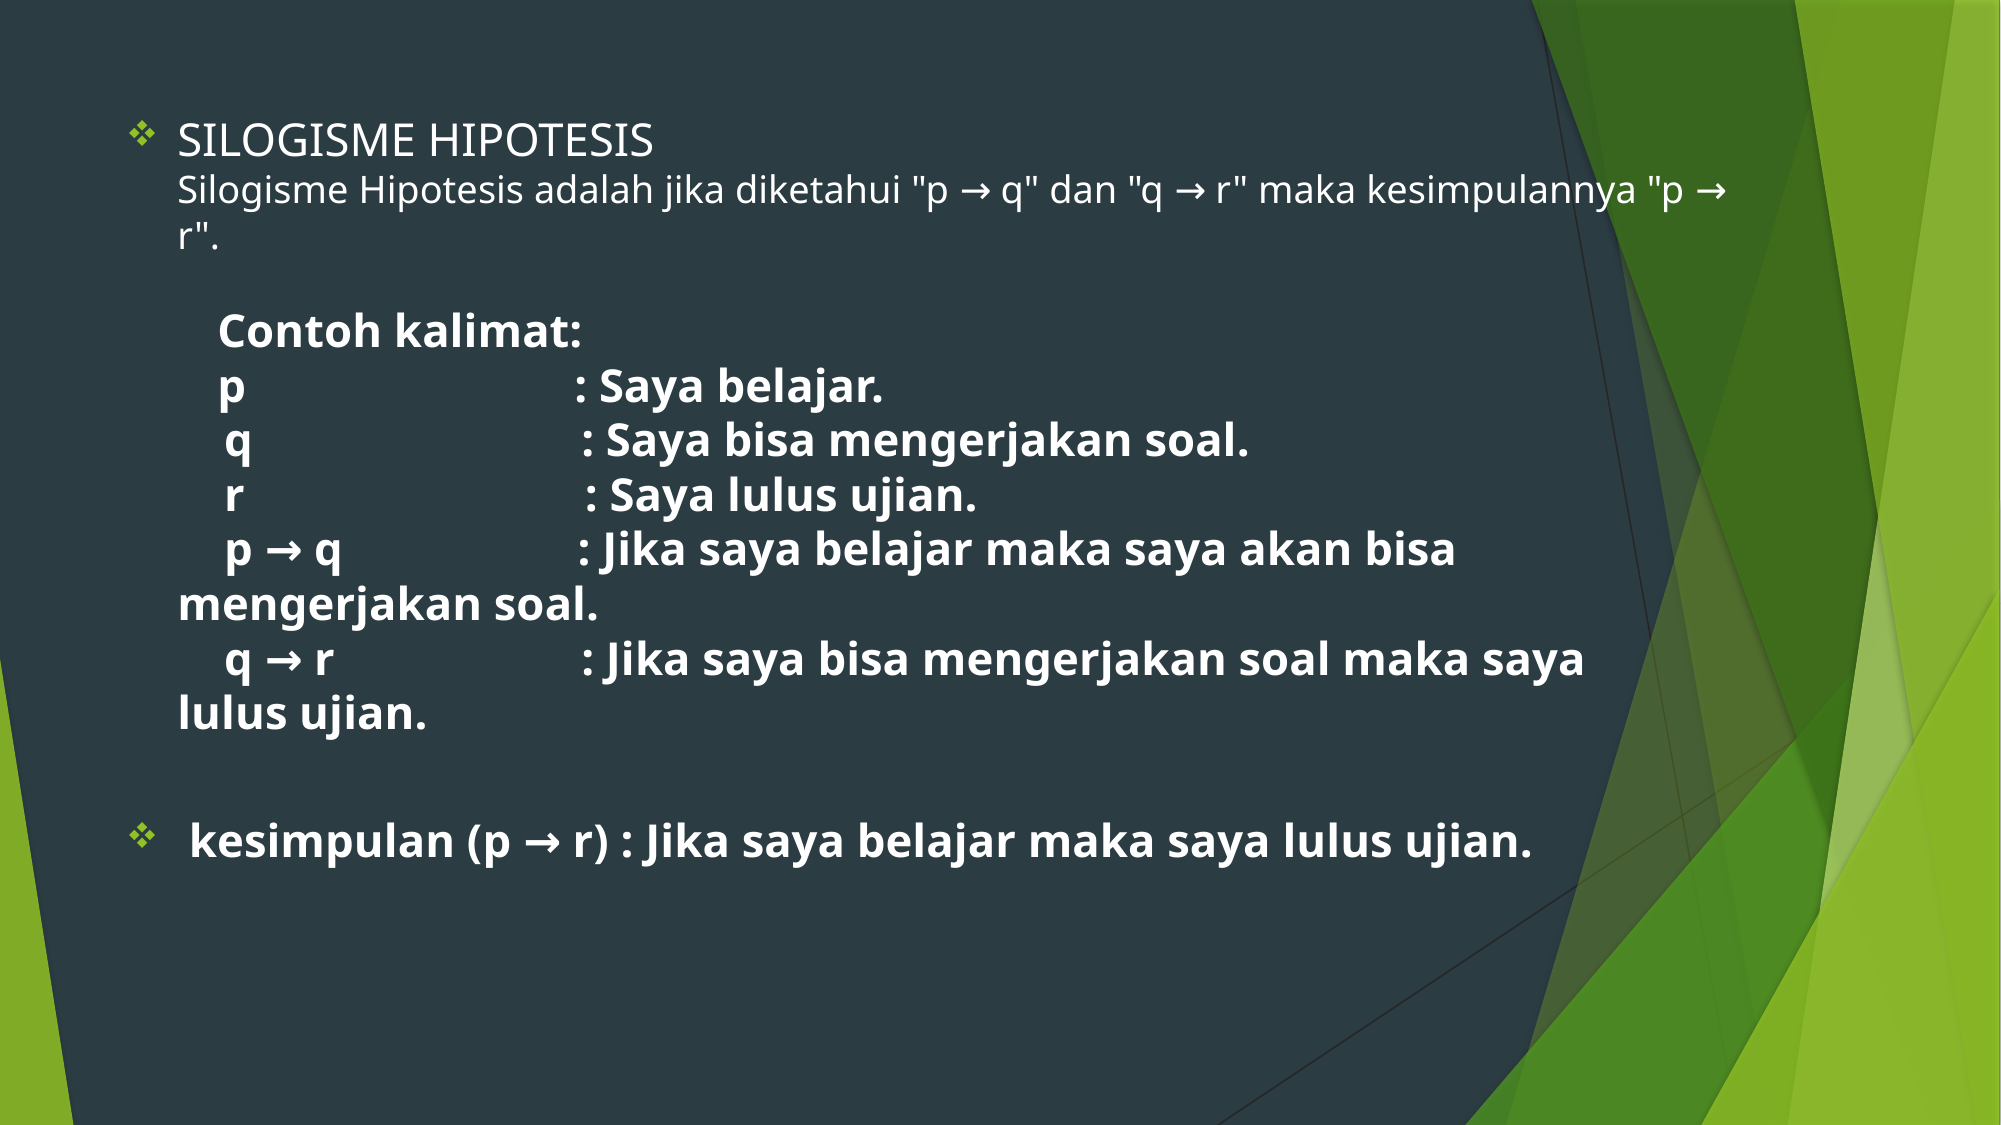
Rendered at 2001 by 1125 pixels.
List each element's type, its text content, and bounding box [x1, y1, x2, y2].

list SILOGISME HIPOTESIS Silogisme Hipotesis adalah jika diketahui "p → q" dan "q → r" maka kesimpulannya "p → r". Contoh kalimat: p : Saya belajar. q : Saya bisa mengerjakan soal. r : Saya lulus ujian. p → q : Jika saya belajar maka saya akan bisa mengerjakan soal. q → r : Jika saya bisa mengerjakan soal maka saya lulus ujian. kesimpulan (p → r) : Jika saya belajar maka saya lulus ujian. [111, 103, 1760, 989]
